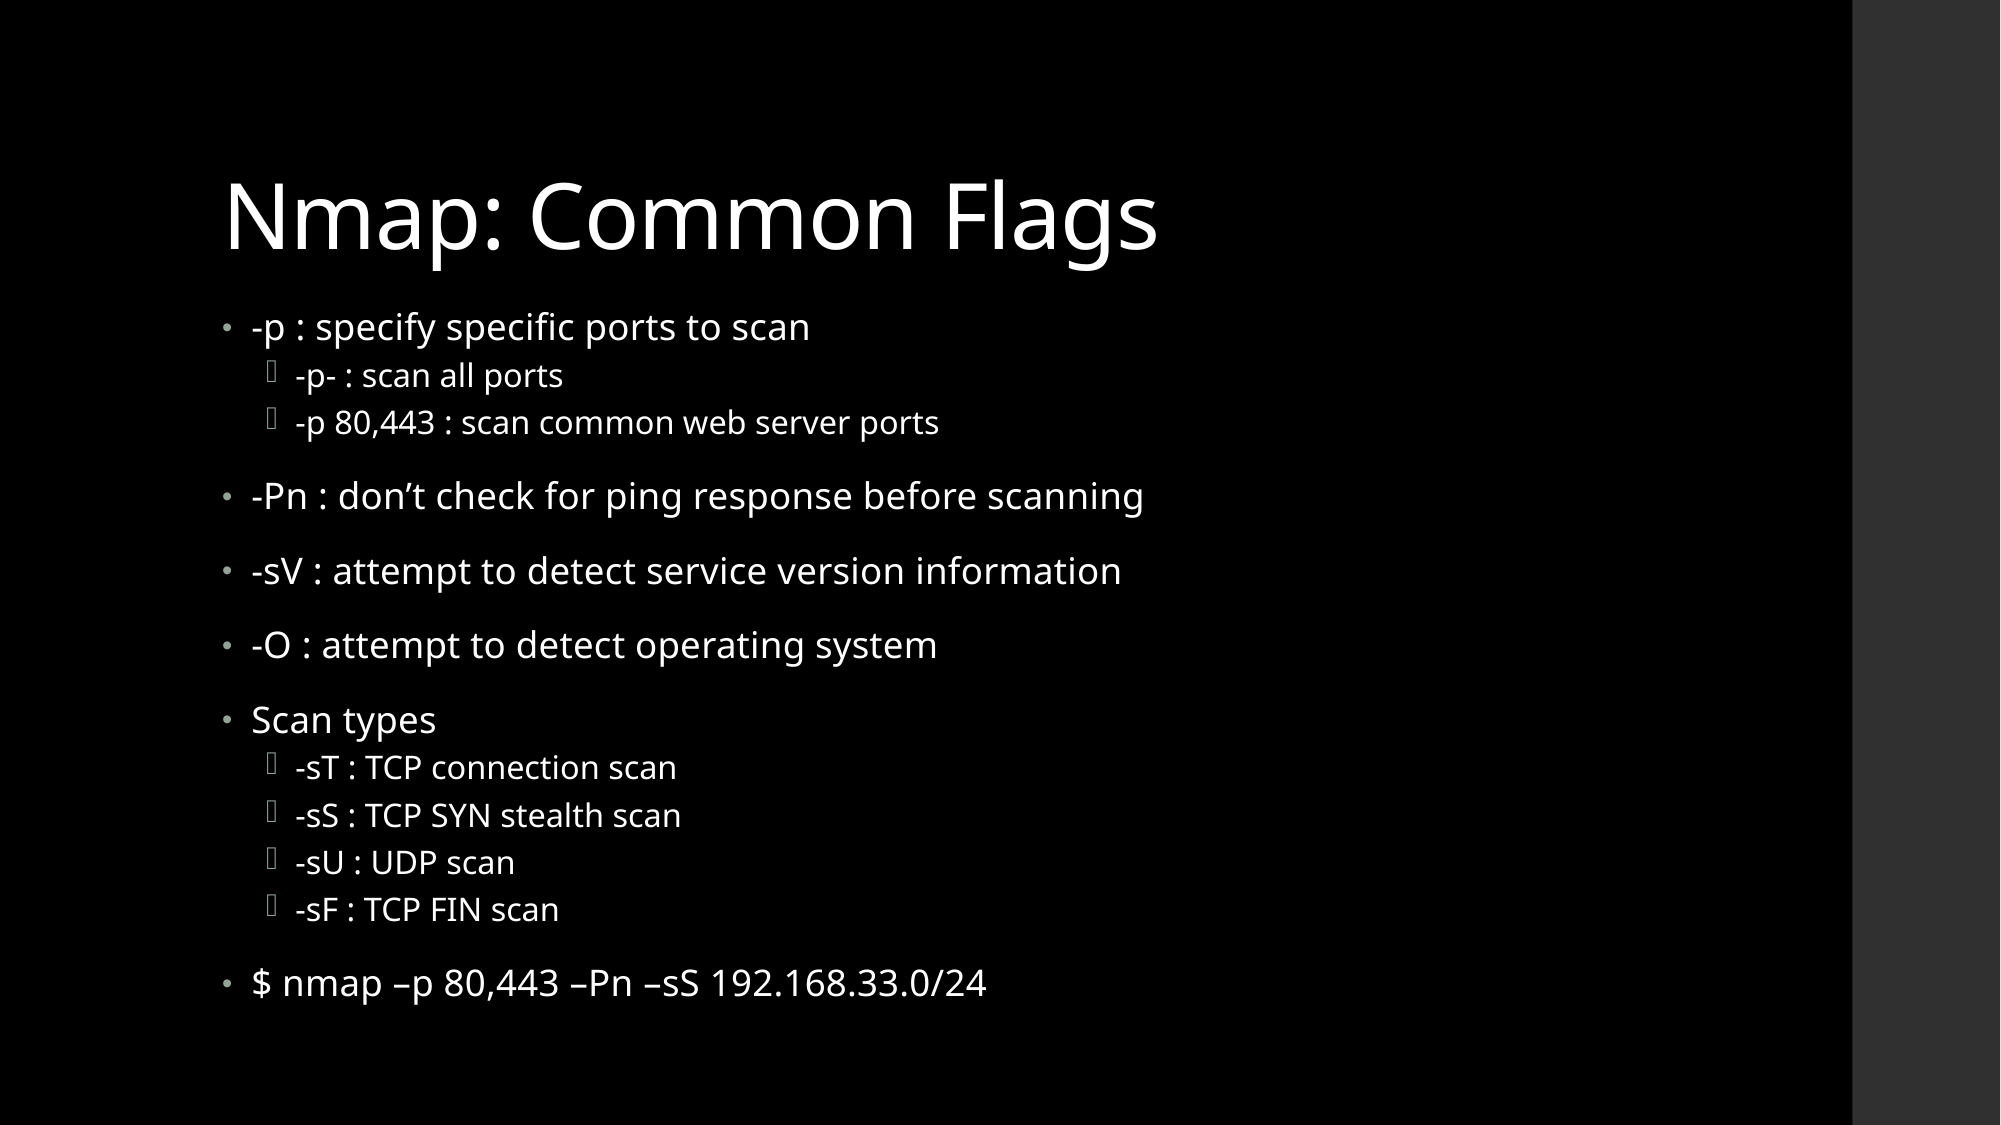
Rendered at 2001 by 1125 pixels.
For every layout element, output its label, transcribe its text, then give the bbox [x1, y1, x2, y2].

list -p : specify specific ports to scan -p- : scan all ports -p 80,443 : scan common web server ports -Pn : don’t check for ping response before scanning -sV : attempt to detect service version information -O : attempt to detect operating system Scan types -sT : TCP connection scan -sS : TCP SYN stealth scan -sU : UDP scan -sF : TCP FIN scan $ nmap –p 80,443 –Pn –sS 192.168.33.0/24 [206, 299, 1617, 1014]
title Nmap: Common Flags [206, 60, 1797, 278]
